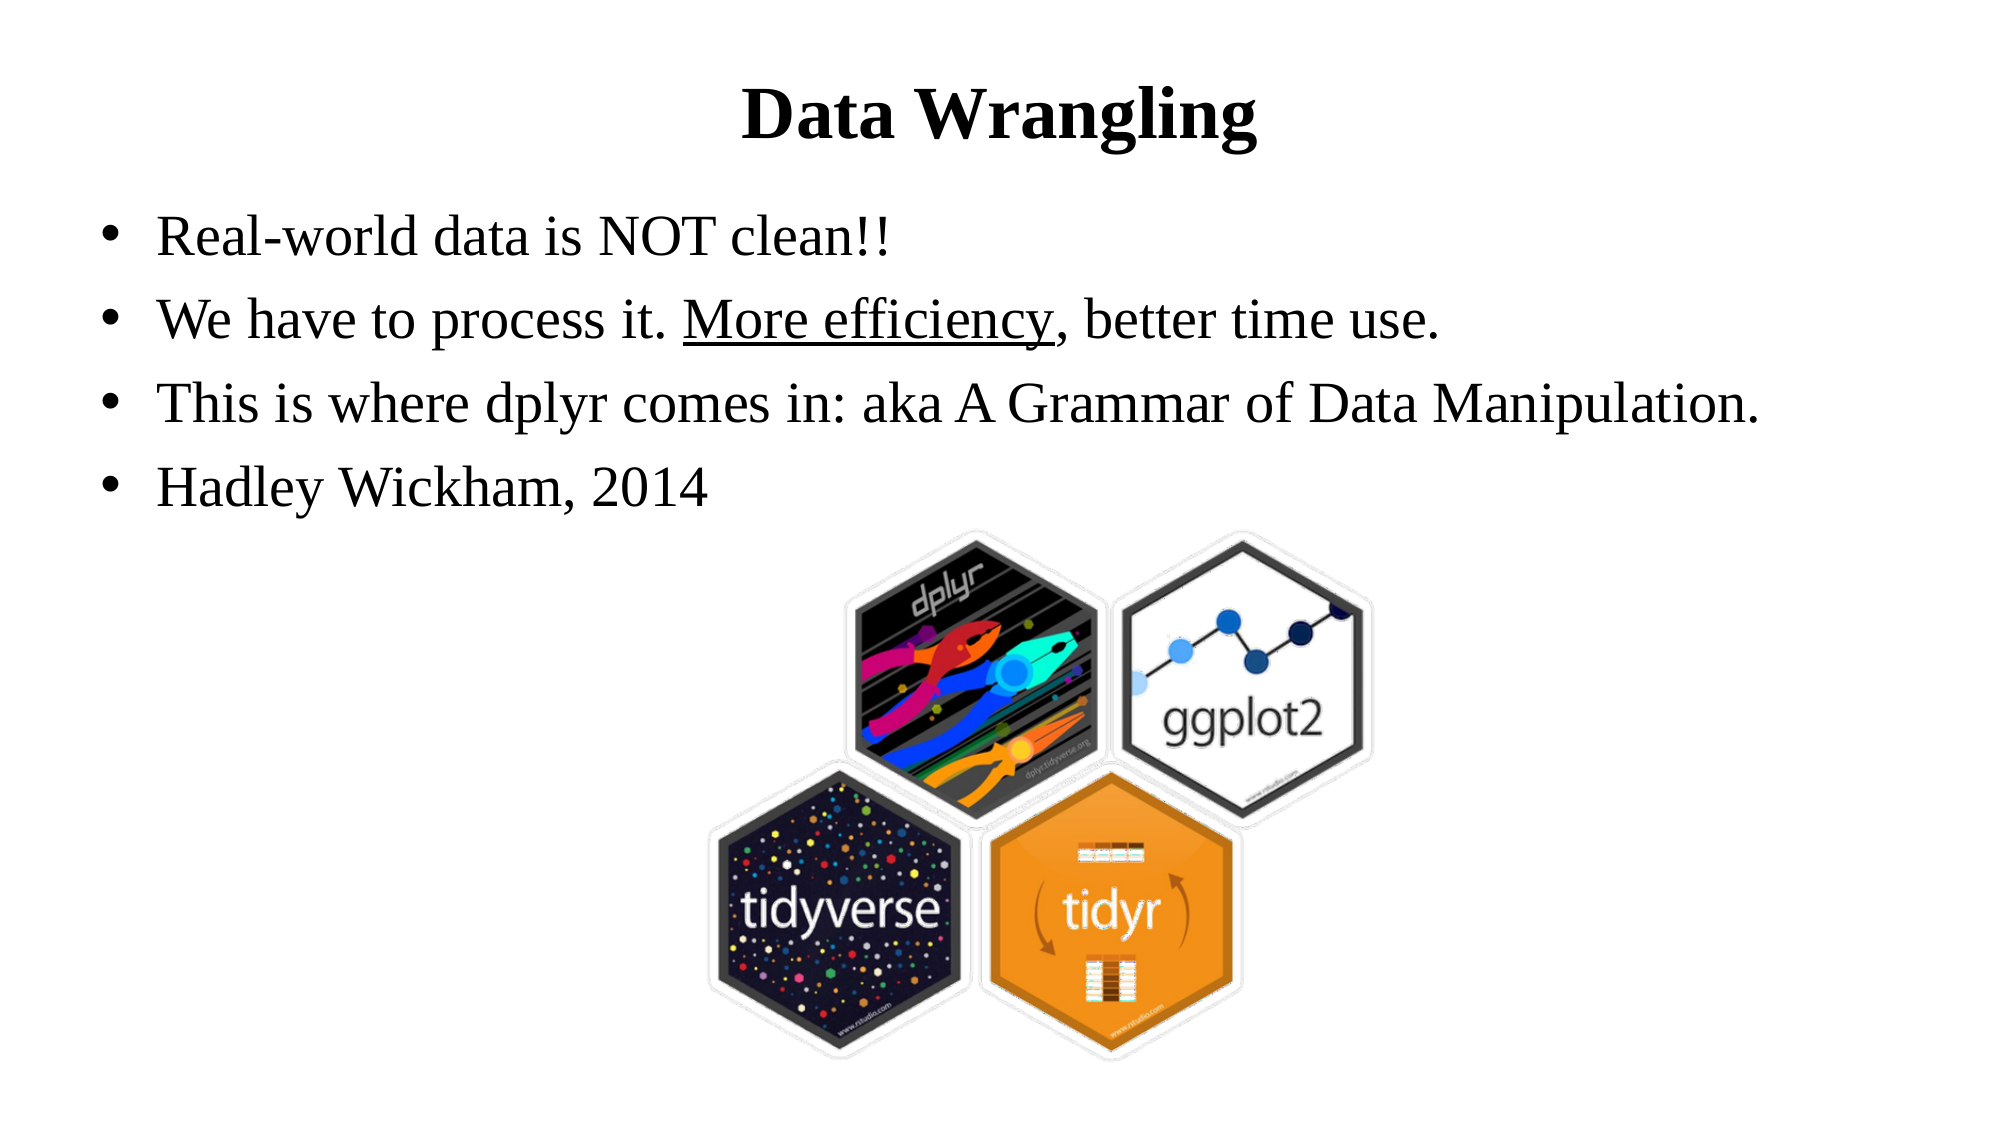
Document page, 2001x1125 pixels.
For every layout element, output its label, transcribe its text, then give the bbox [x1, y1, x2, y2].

picture [658, 498, 1425, 1094]
title Data Wrangling [137, 53, 1863, 175]
list Real-world data is NOT clean!! We have to process it. More efficiency, better time use. This is where dplyr comes in: aka A Grammar of Data Manipulation. Hadley Wickham, 2014 [85, 197, 1867, 1072]
